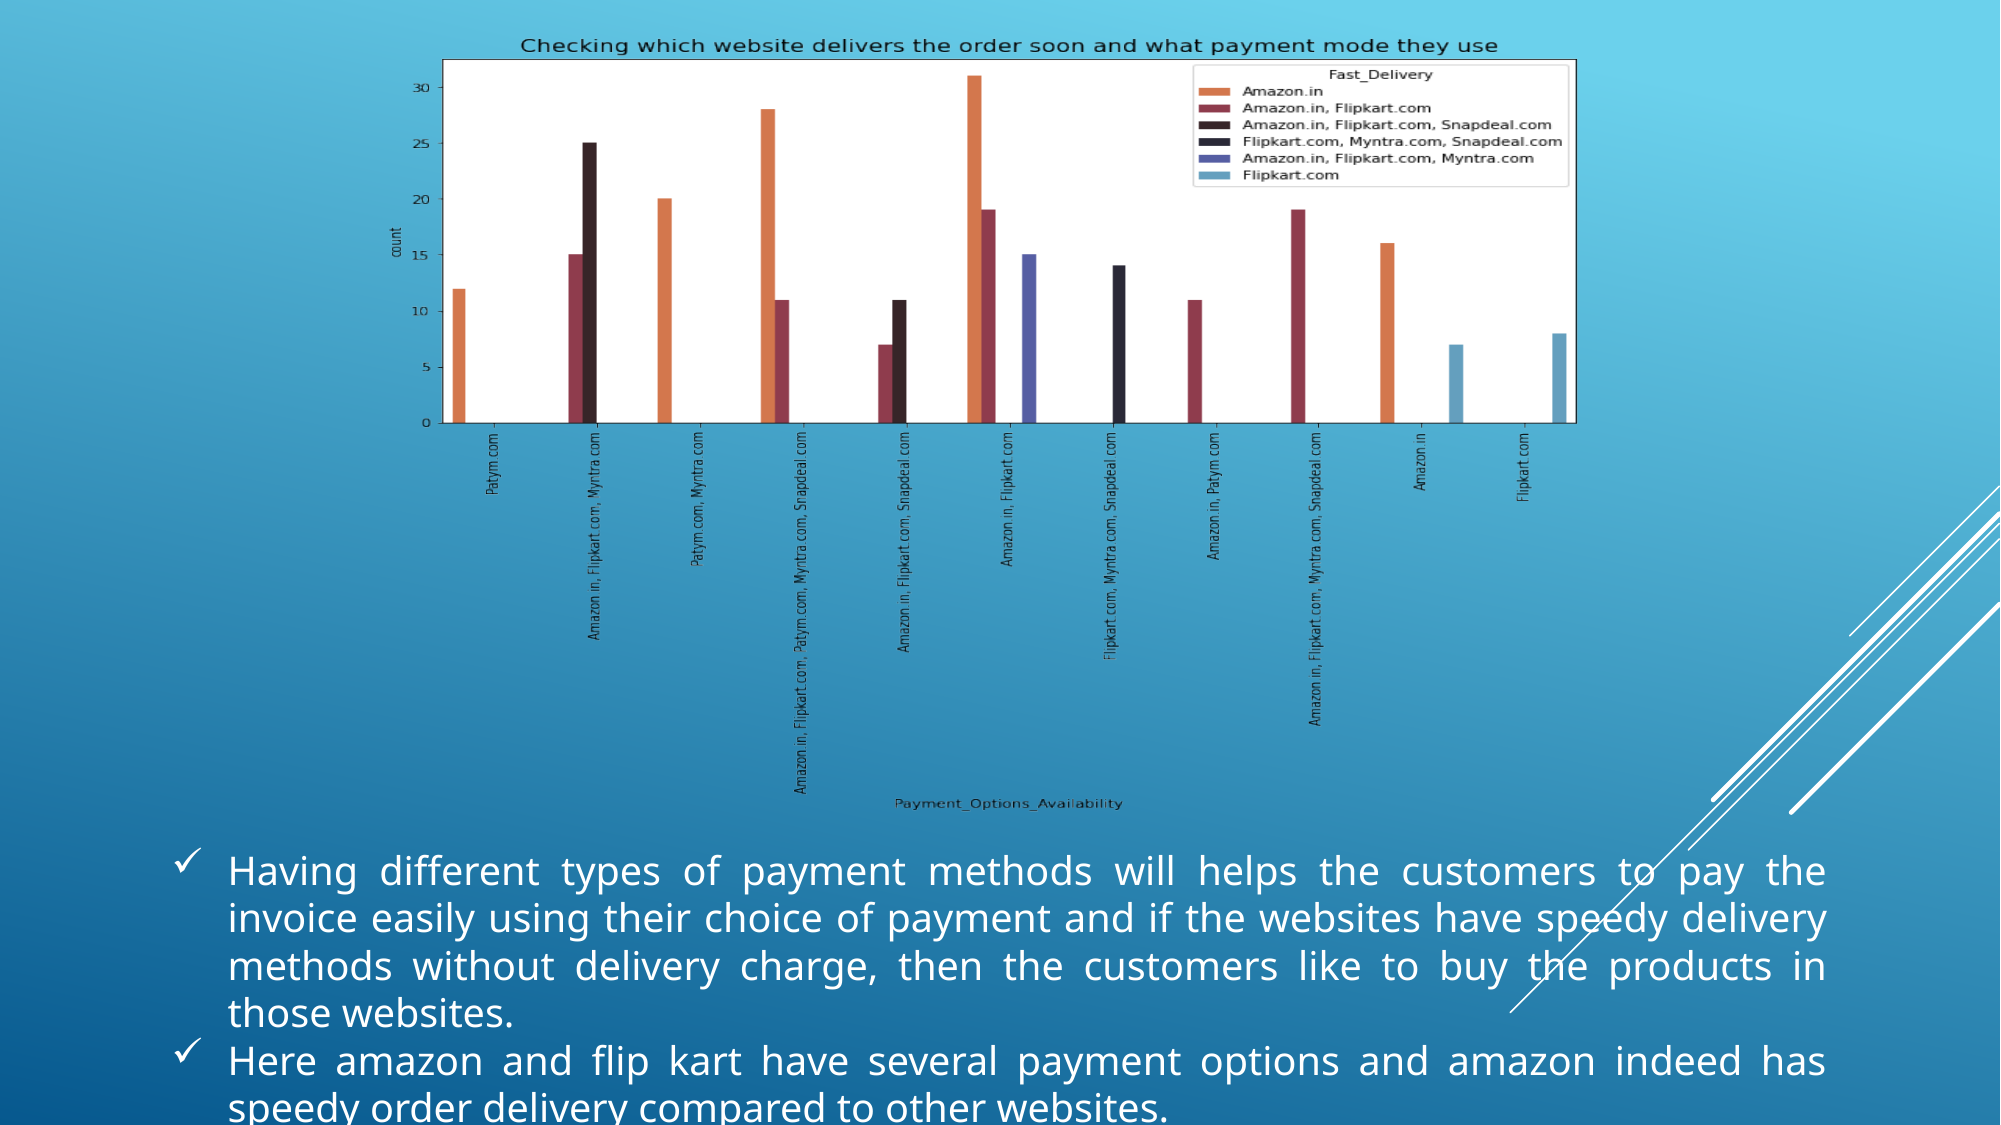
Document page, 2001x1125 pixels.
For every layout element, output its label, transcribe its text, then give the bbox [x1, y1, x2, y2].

text_box Having different types of payment methods will helps the customers to pay the invoice easily using their choice of payment and if the websites have speedy delivery methods without delivery charge, then the customers like to buy the products in those websites. Here amazon and flip kart have several payment options and amazon indeed has speedy order delivery compared to other websites. [156, 838, 1844, 1125]
picture [378, 31, 1587, 818]
